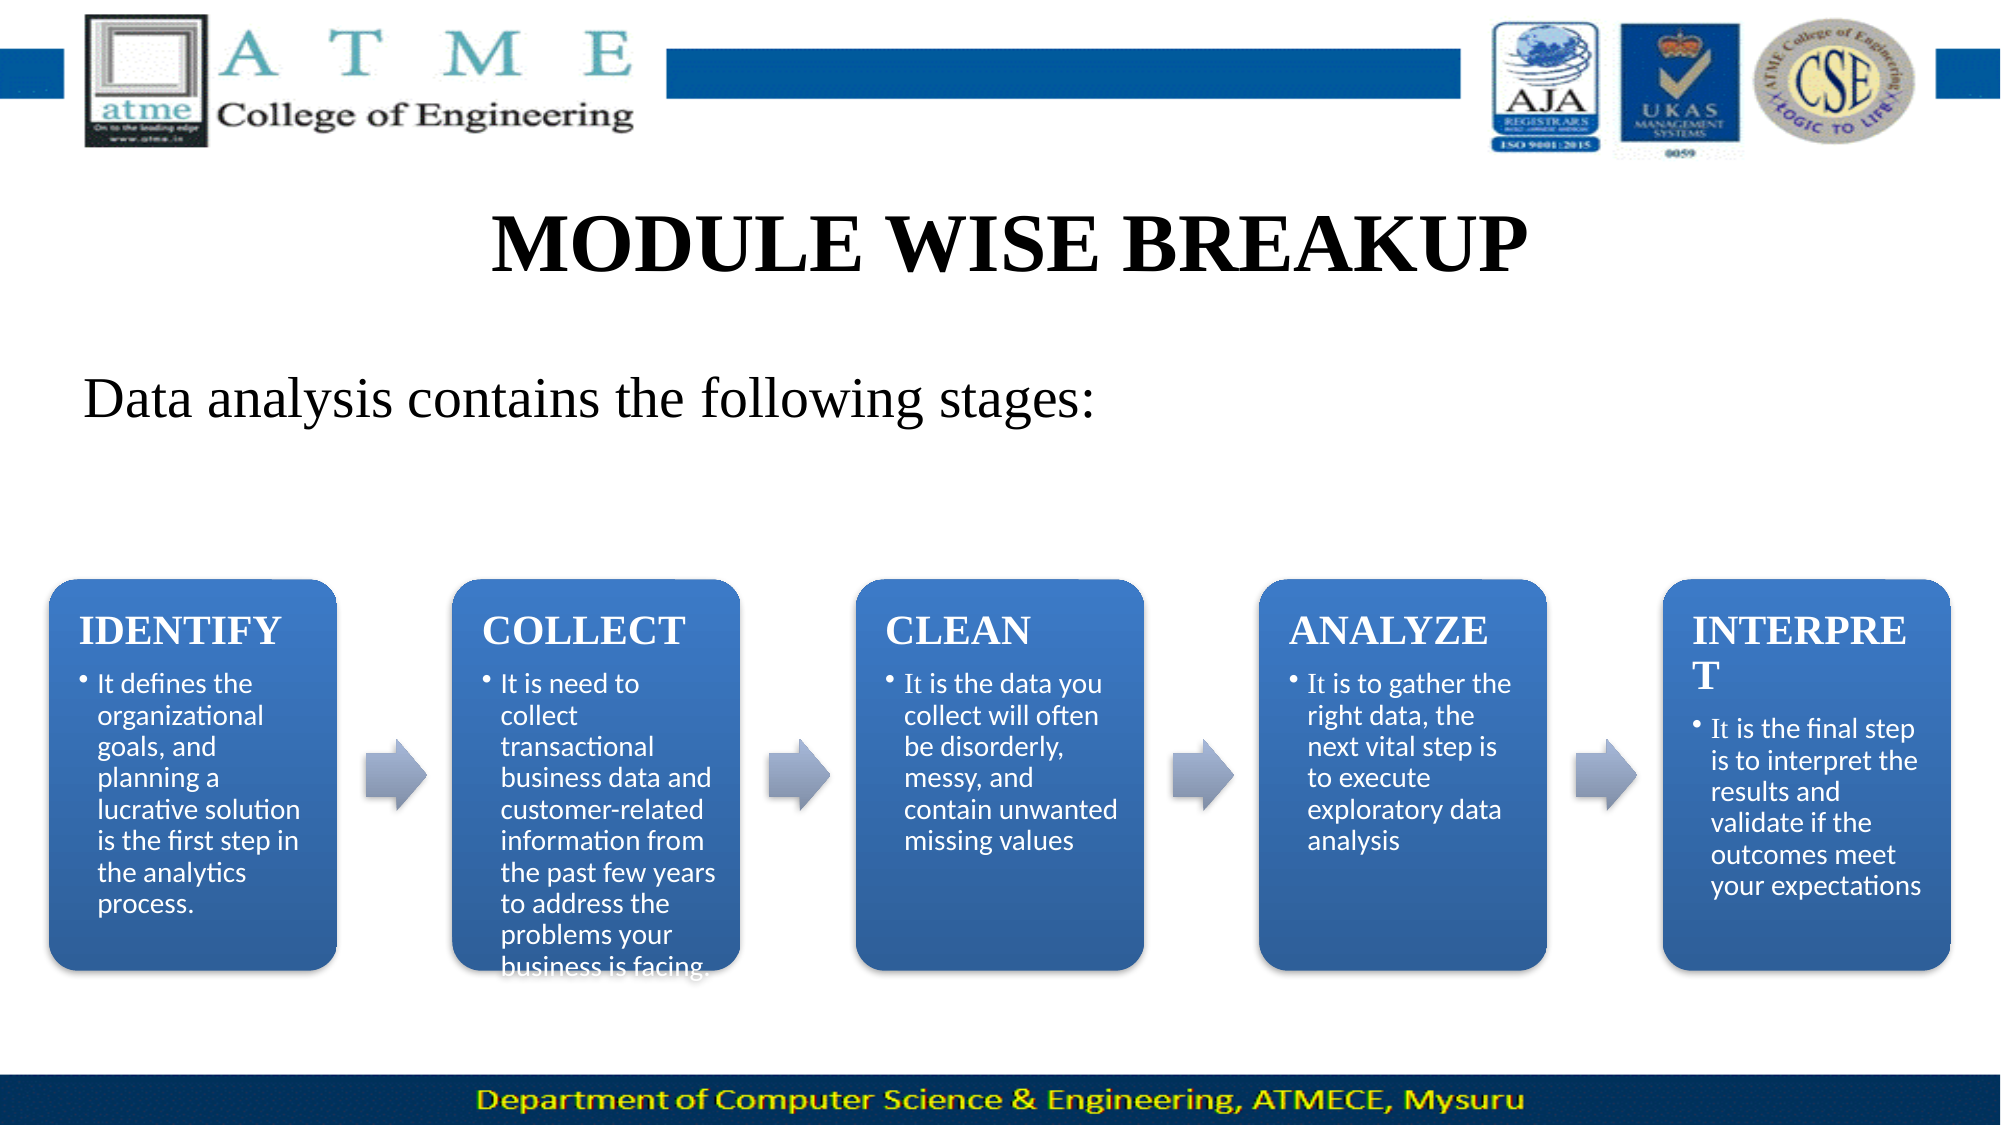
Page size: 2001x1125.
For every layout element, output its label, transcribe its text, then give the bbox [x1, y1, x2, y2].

list Data analysis contains the following stages: [68, 352, 1116, 456]
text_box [47, 545, 1953, 1006]
title MODULE WISE BREAKUP [68, 172, 1952, 304]
picture [0, 0, 2001, 1125]
